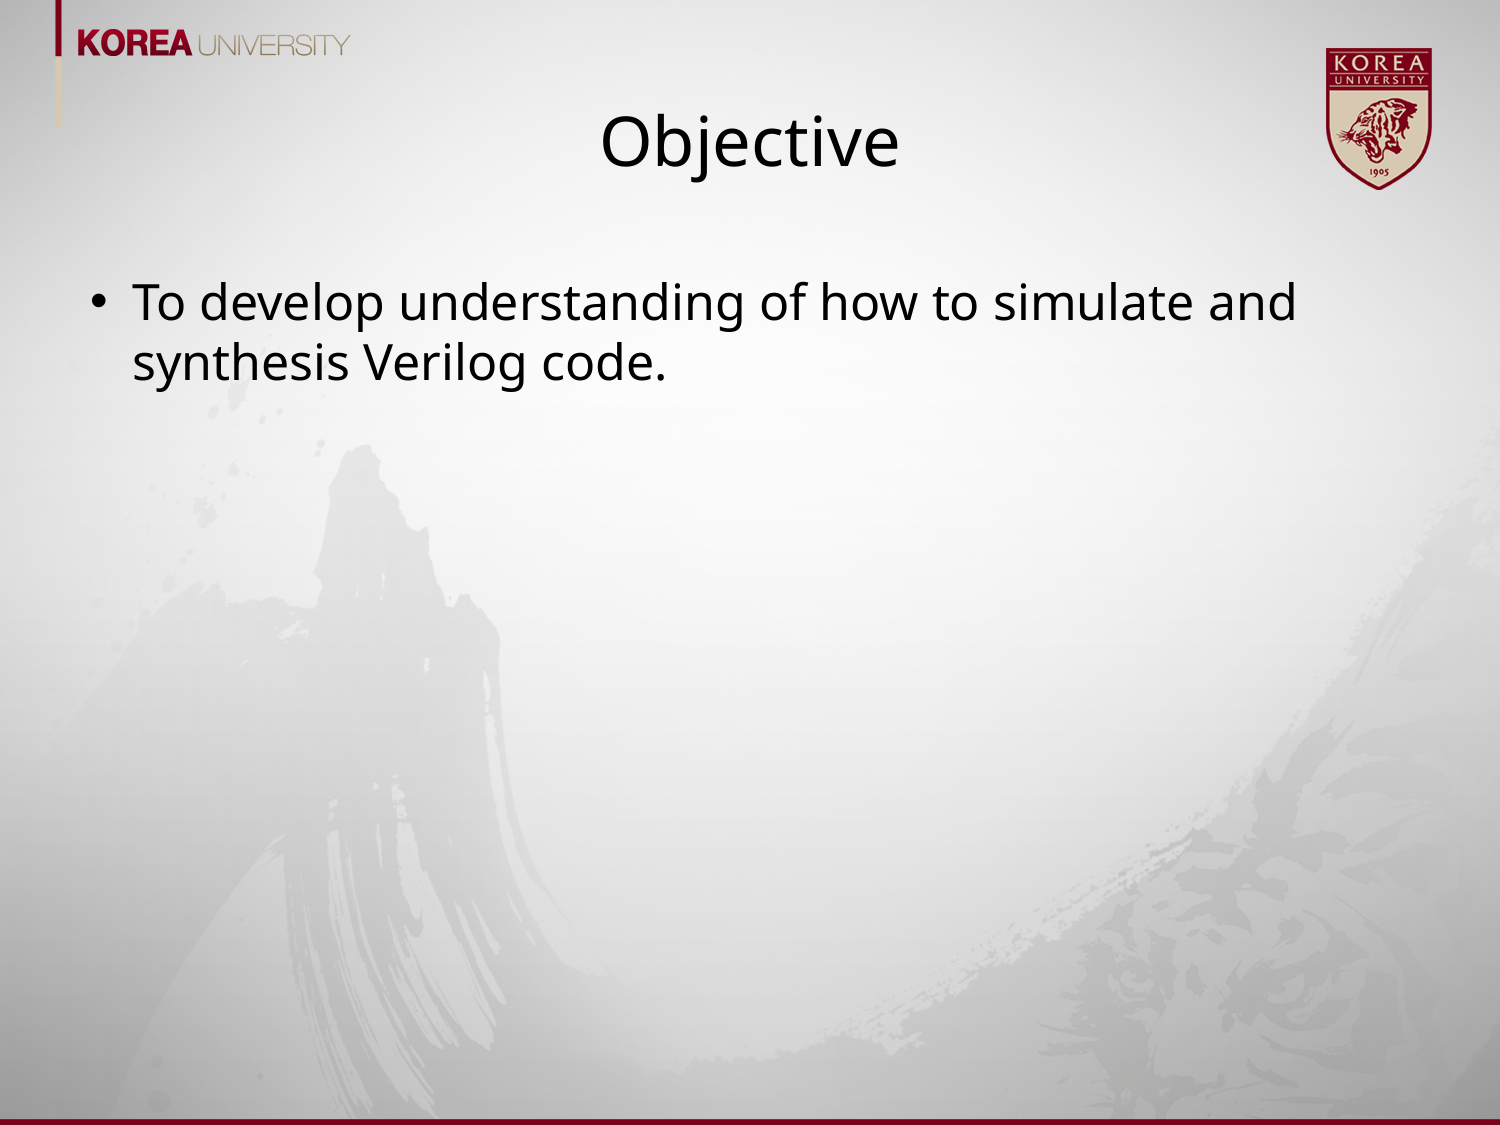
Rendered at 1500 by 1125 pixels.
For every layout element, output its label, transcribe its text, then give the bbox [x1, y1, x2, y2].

title Objective [75, 45, 1425, 233]
list To develop understanding of how to simulate and synthesis Verilog code. [75, 262, 1425, 1005]
picture [0, 0, 1500, 1125]
